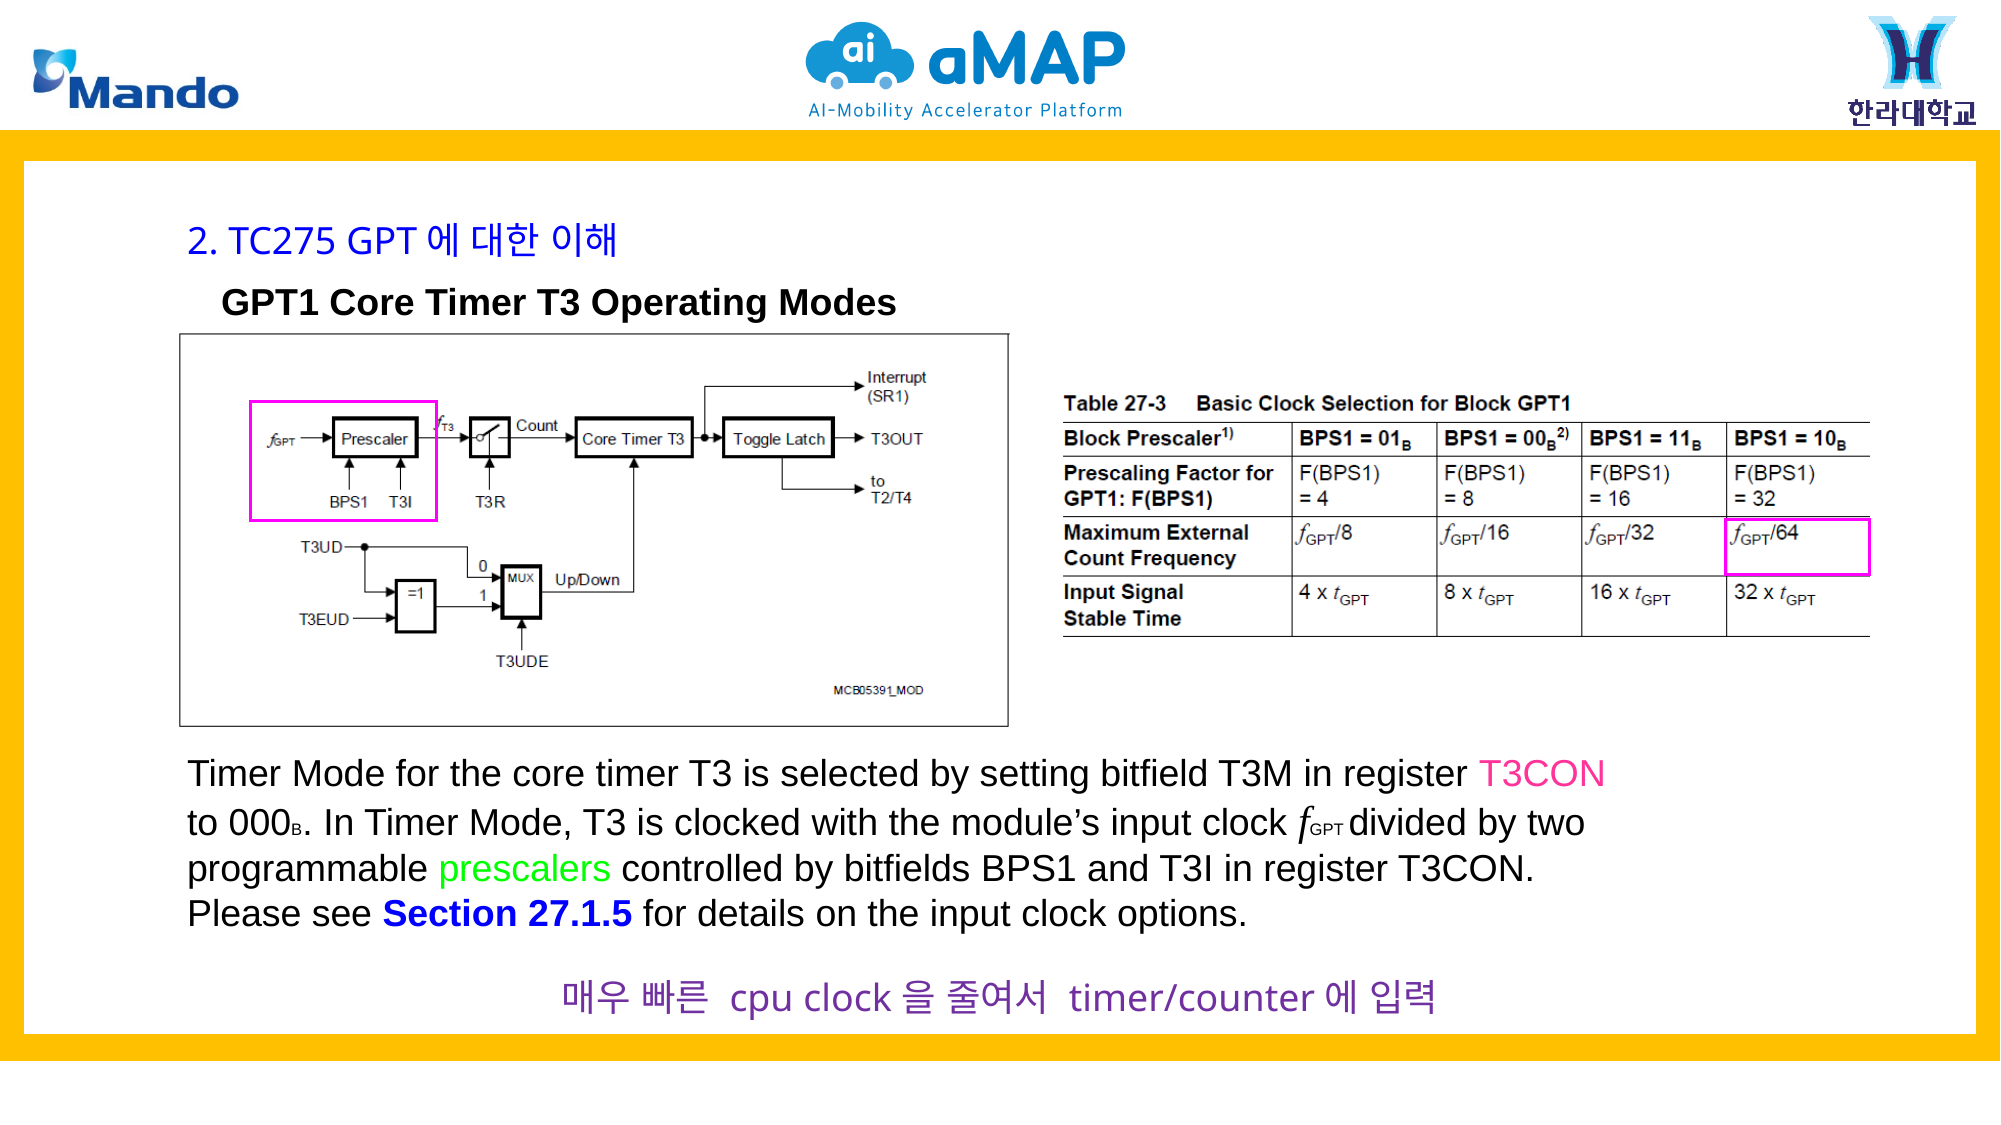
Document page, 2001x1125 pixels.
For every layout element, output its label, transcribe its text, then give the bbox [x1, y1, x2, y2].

picture [24, 39, 254, 116]
text_box GPT1 Core Timer T3 Operating Modes [206, 270, 1207, 331]
text_box Timer Mode for the core timer T3 is selected by setting bitfield T3M in register T3CON to 000B. In Timer Mode, T3 is clocked with the module’s input clock fGPT divided by two programmable prescalers controlled by bitfields BPS1 and T3I in register T3CON. Please see Section 27.1.5 for details on the input clock options. [172, 741, 1826, 941]
picture [172, 324, 1017, 730]
picture [799, 10, 1134, 123]
picture [1848, 16, 1976, 126]
text_box 매우 빠른 cpu clock을 줄여서 timer/counter에 입력 [546, 966, 1454, 1026]
text_box 2. TC275 GPT에 대한 이해 [172, 209, 1118, 270]
picture [1059, 383, 1870, 639]
